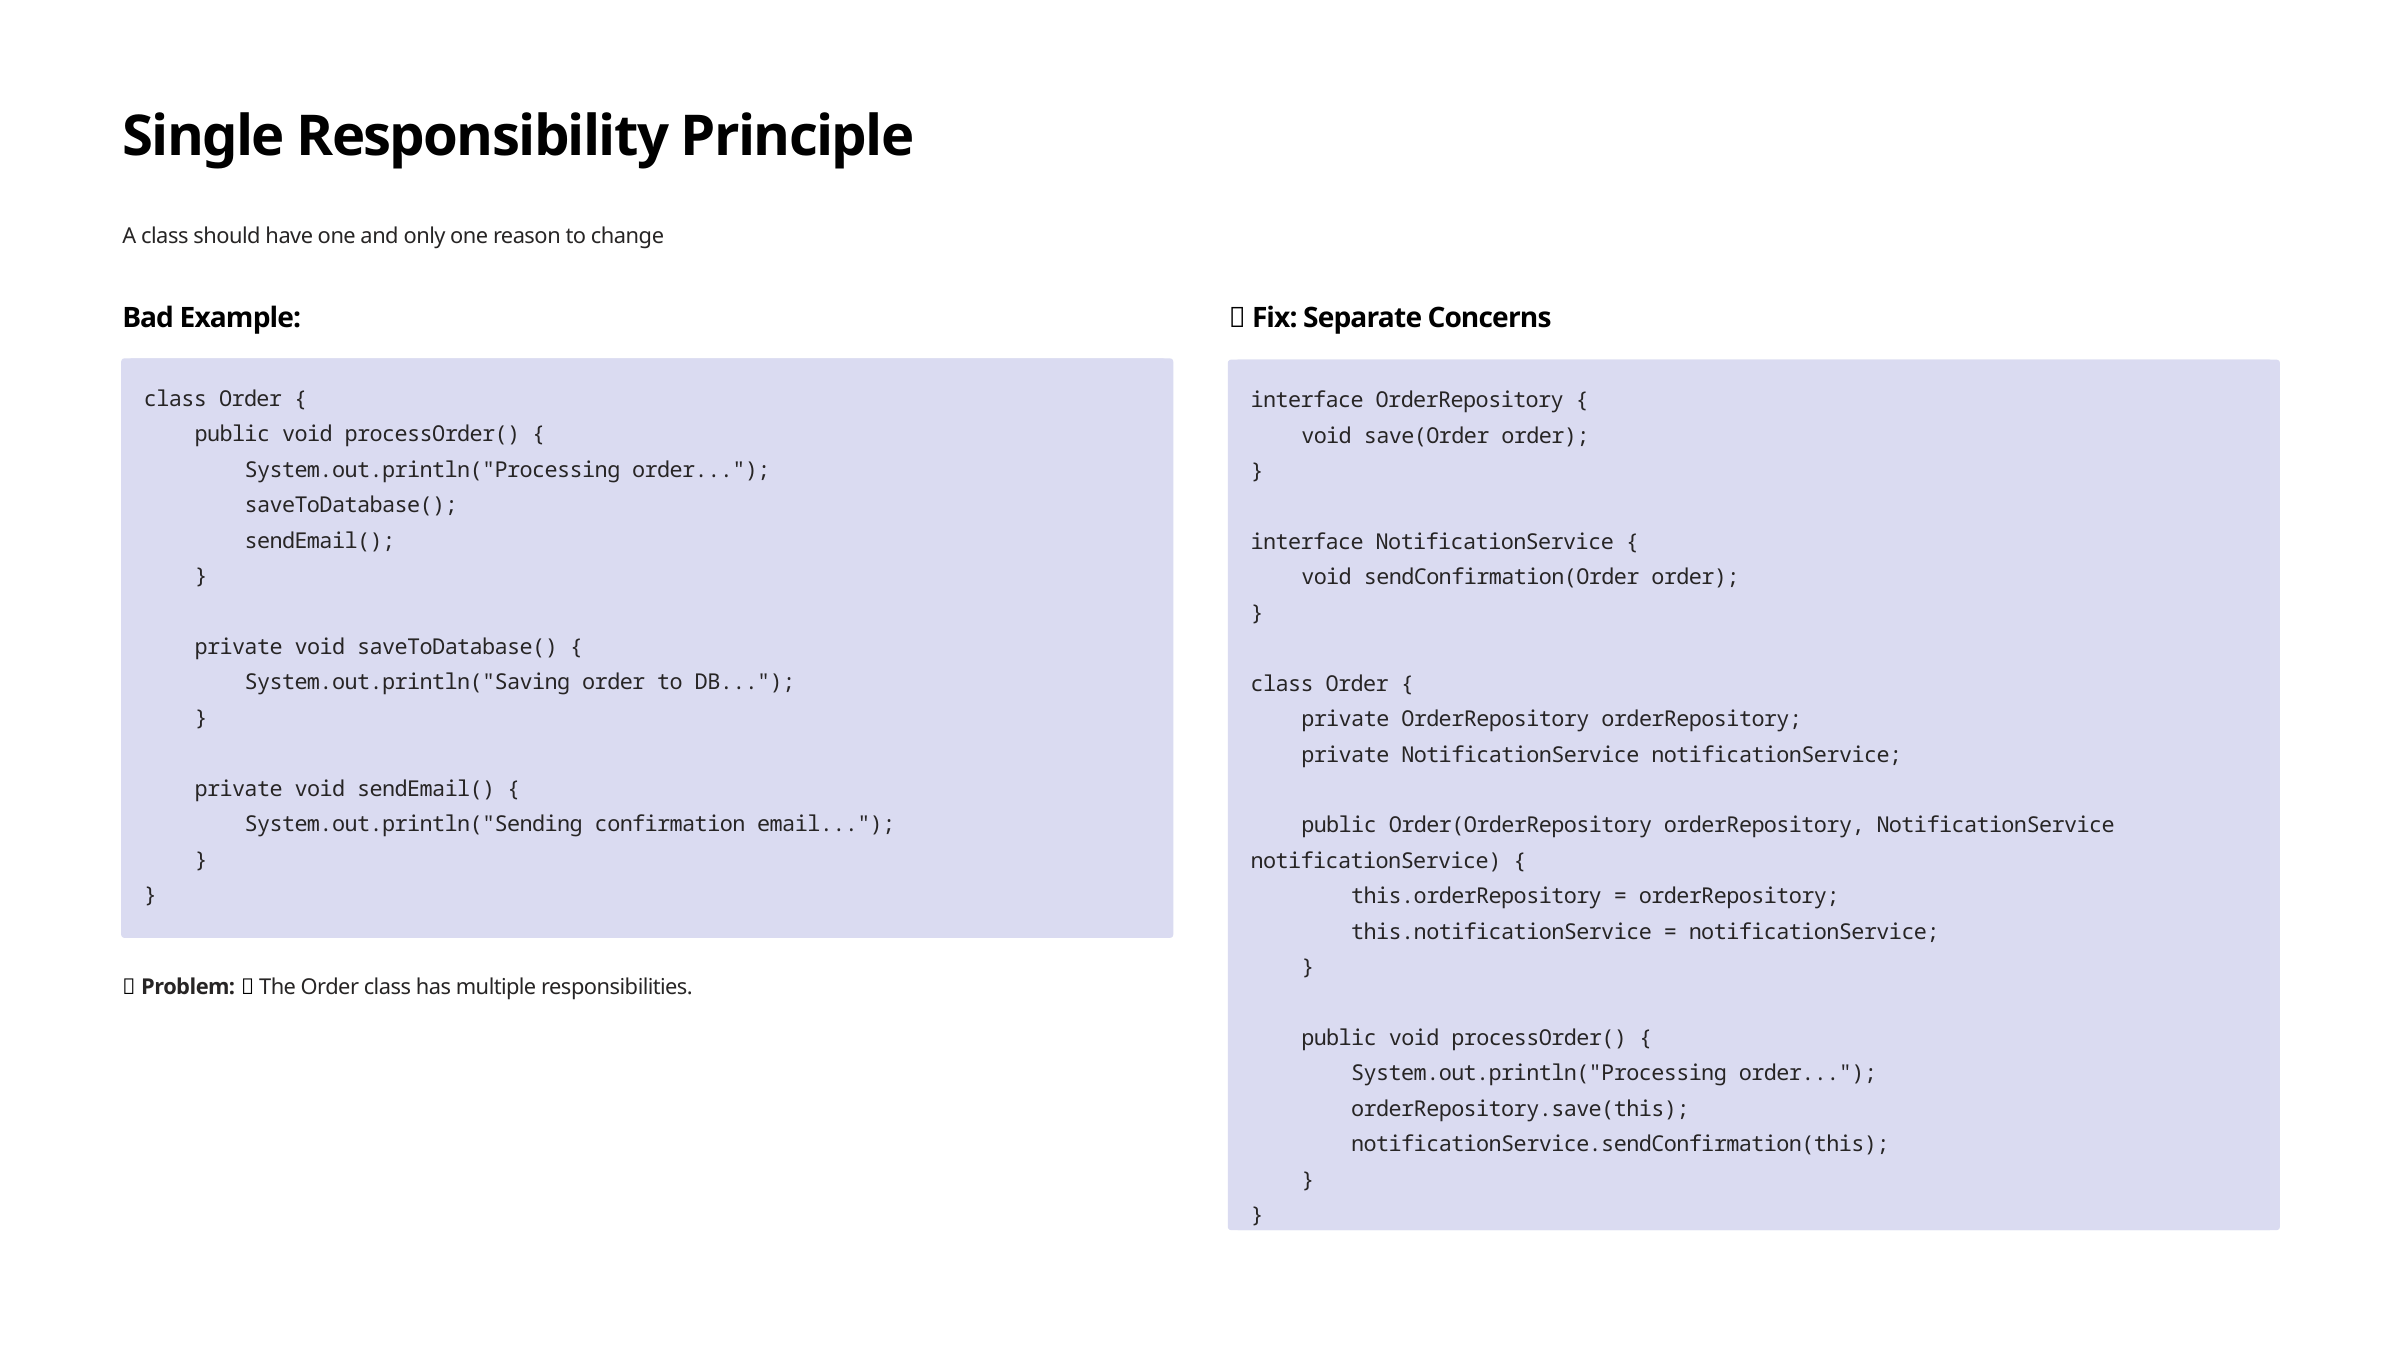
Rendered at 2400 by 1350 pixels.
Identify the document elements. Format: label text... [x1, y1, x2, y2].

text_box class Order { public void processOrder() { System.out.println("Processing order..."); saveToDatabase(); sendEmail(); } private void saveToDatabase() { System.out.println("Saving order to DB..."); } private void sendEmail() { System.out.println("Sending confirmation email..."); } } [143, 375, 1151, 921]
text_box [1227, 359, 2280, 1231]
text_box interface OrderRepository { void save(Order order); } interface NotificationService { void sendConfirmation(Order order); } class Order { private OrderRepository orderRepository; private NotificationService notificationService; public Order(OrderRepository orderRepository, NotificationService notificationService) { this.orderRepository = orderRepository; this.notificationService = notificationService; } public void processOrder() { System.out.println("Processing order..."); orderRepository.save(this); notificationService.sendConfirmation(this); } } [1250, 376, 2258, 1213]
text_box Single Responsibility Principle [122, 96, 909, 168]
text_box 🚨 Problem: ❌ The Order class has multiple responsibilities. [122, 963, 1173, 1002]
text_box ✅ Fix: Separate Concerns [1228, 297, 1575, 334]
text_box [121, 358, 1174, 938]
text_box A class should have one and only one reason to change [122, 212, 2278, 249]
text_box Bad Example: [122, 297, 407, 333]
